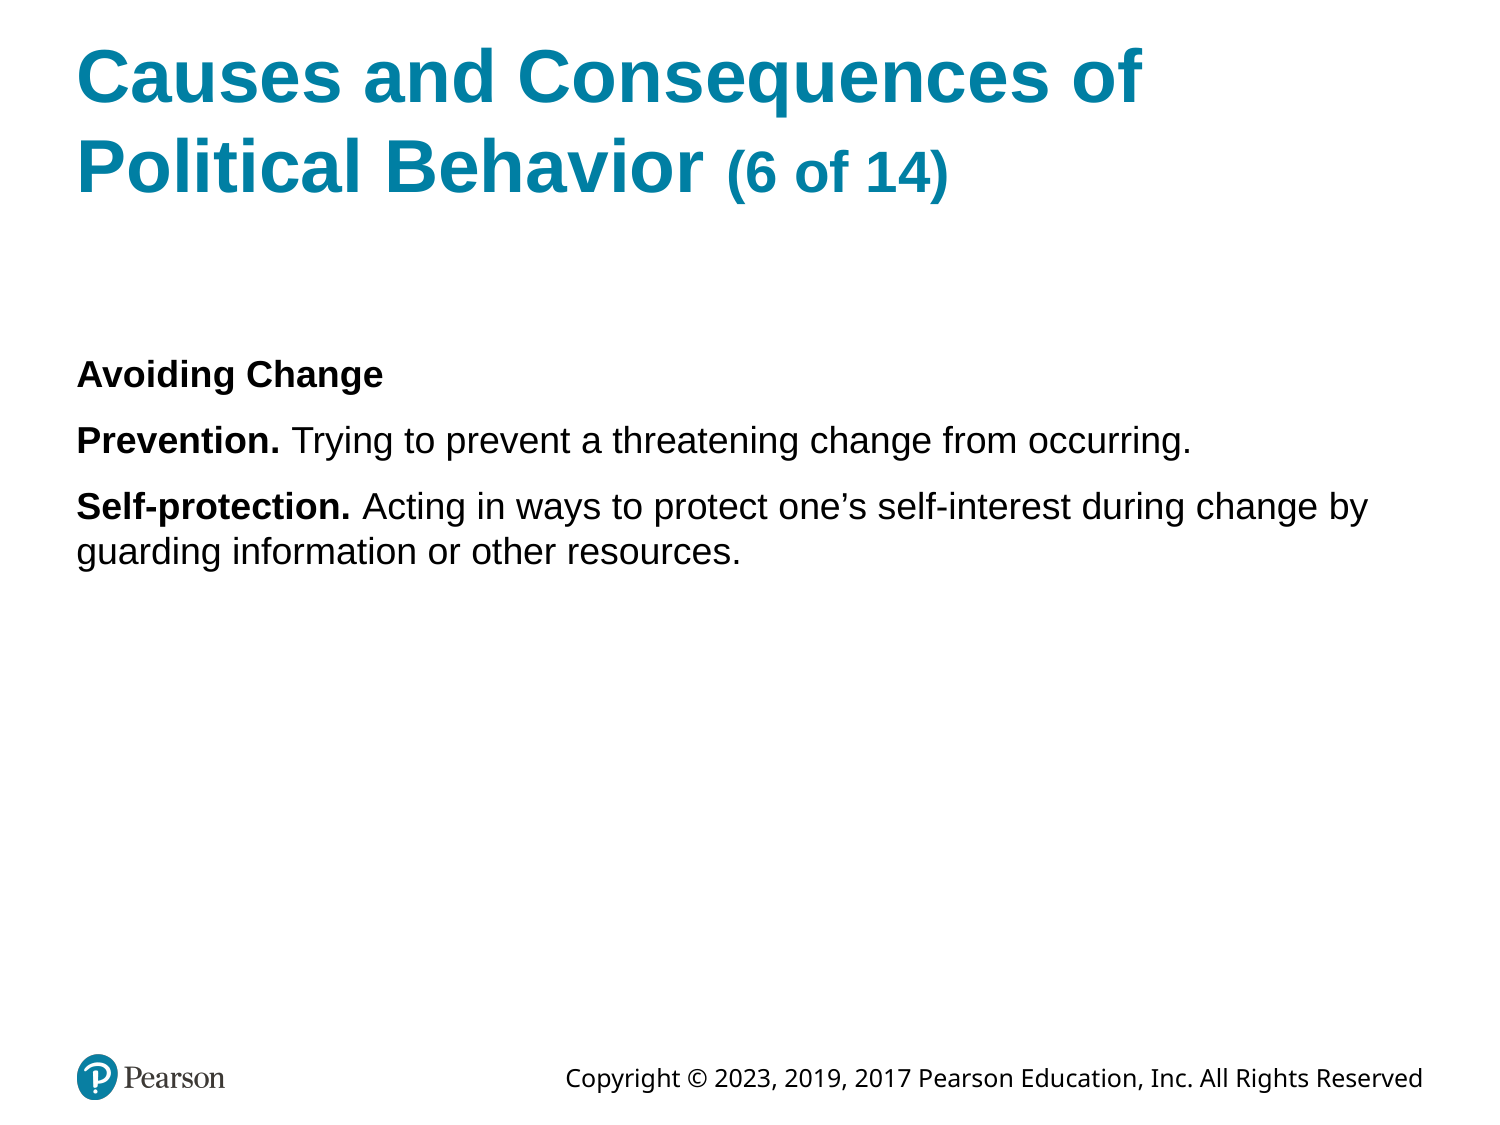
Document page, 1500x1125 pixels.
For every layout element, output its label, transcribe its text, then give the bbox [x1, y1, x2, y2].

picture [77, 1087, 88, 1100]
picture [102, 1054, 225, 1100]
picture [77, 1054, 92, 1069]
list Avoiding Change Prevention. Trying to prevent a threatening change from occurring. Self-protection. Acting in ways to protect one’s self-interest during change by guarding information or other resources. [76, 139, 1425, 783]
title Causes and Consequences of Political Behavior (6 of 14) [76, 23, 1425, 139]
picture [85, 1063, 110, 1087]
